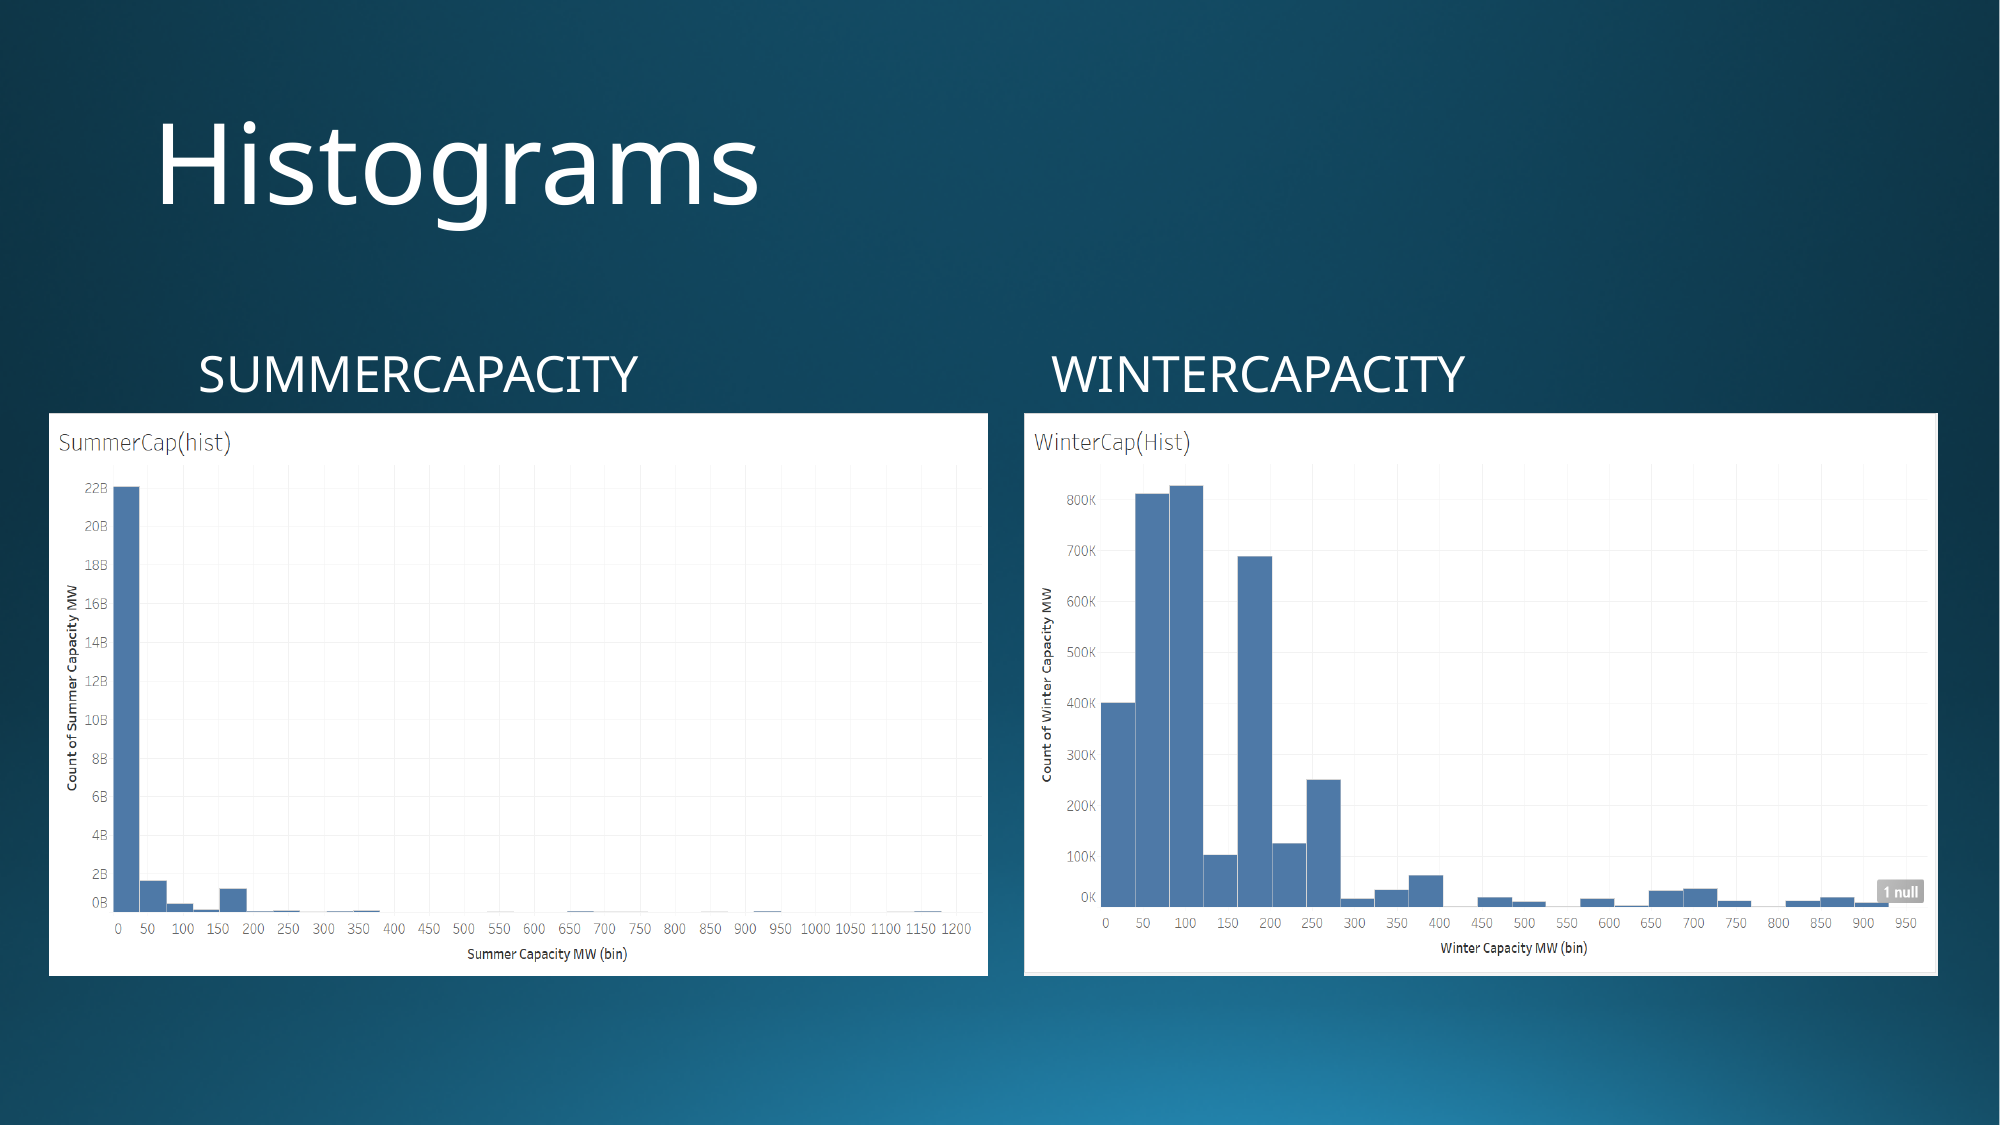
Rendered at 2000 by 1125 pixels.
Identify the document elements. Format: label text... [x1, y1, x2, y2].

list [49, 413, 988, 976]
list WinterCapacity [1036, 275, 1863, 411]
picture [0, 0, 2000, 1125]
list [1024, 413, 1938, 976]
title Histograms [137, 59, 1863, 278]
list SummerCapacity [183, 275, 1008, 411]
